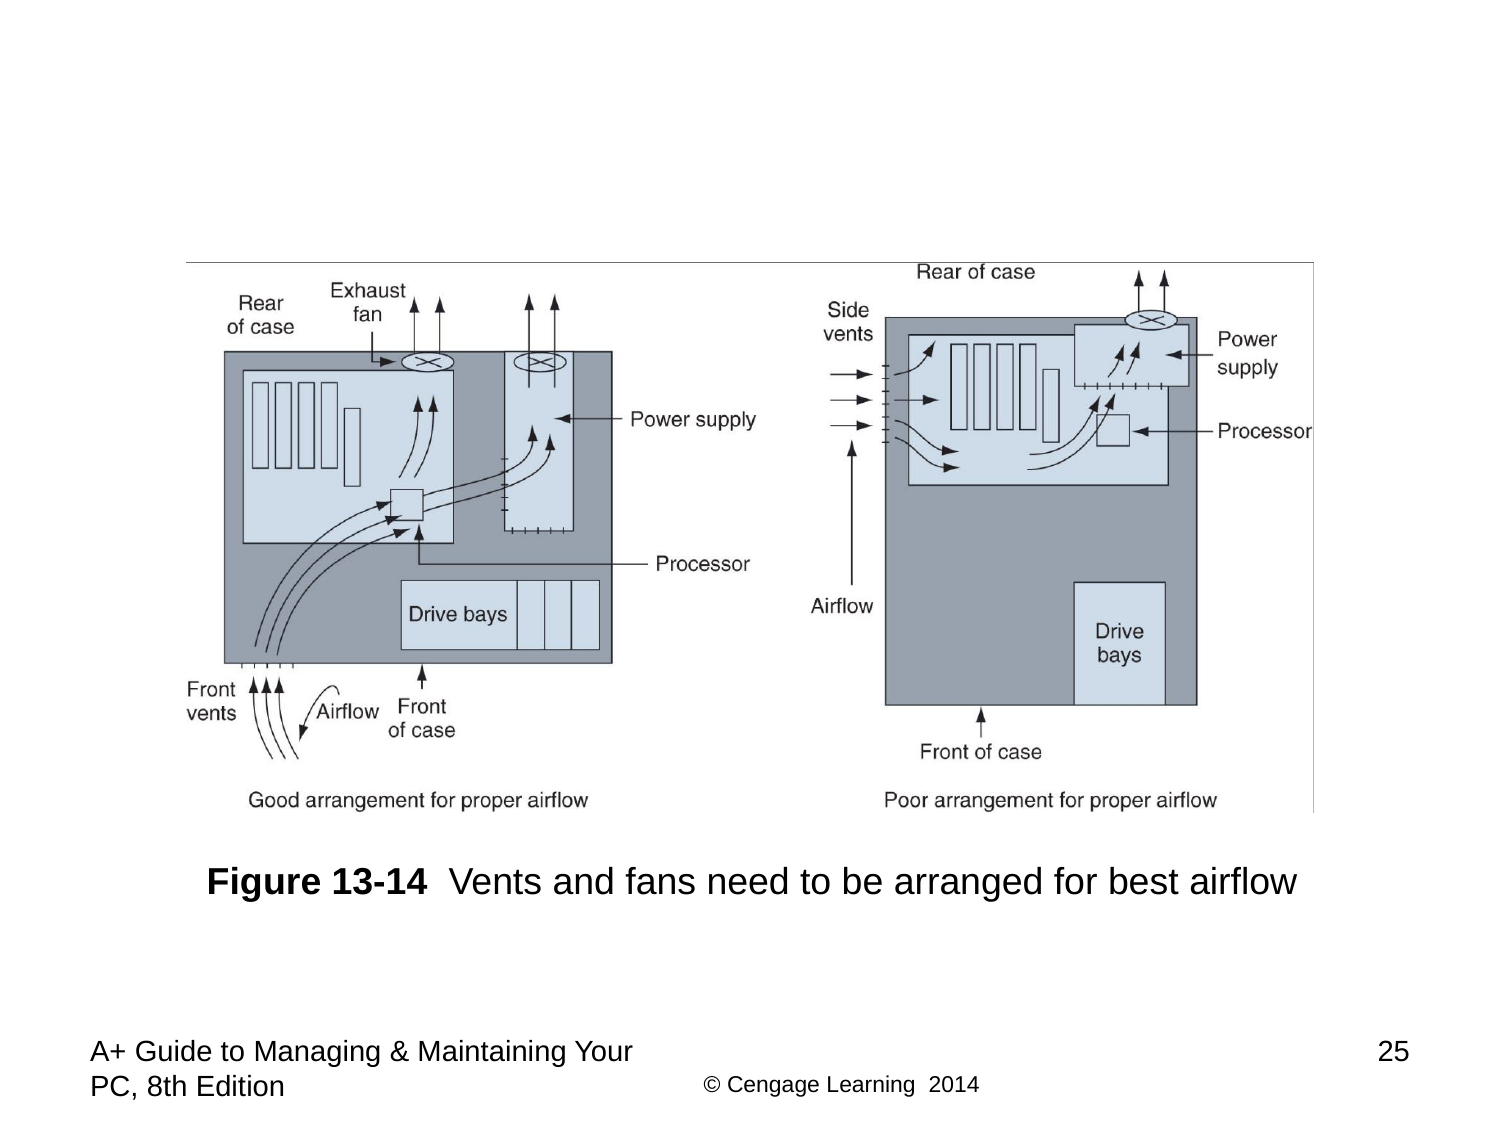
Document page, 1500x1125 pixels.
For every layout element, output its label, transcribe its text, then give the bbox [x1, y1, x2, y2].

footer A+ Guide to Managing & Maintaining Your PC, 8th Edition [74, 1024, 663, 1103]
picture [185, 262, 1314, 813]
text_box Figure 13-14 Vents and fans need to be arranged for best airflow [191, 849, 1313, 910]
slide_number 25 [1074, 1024, 1426, 1103]
